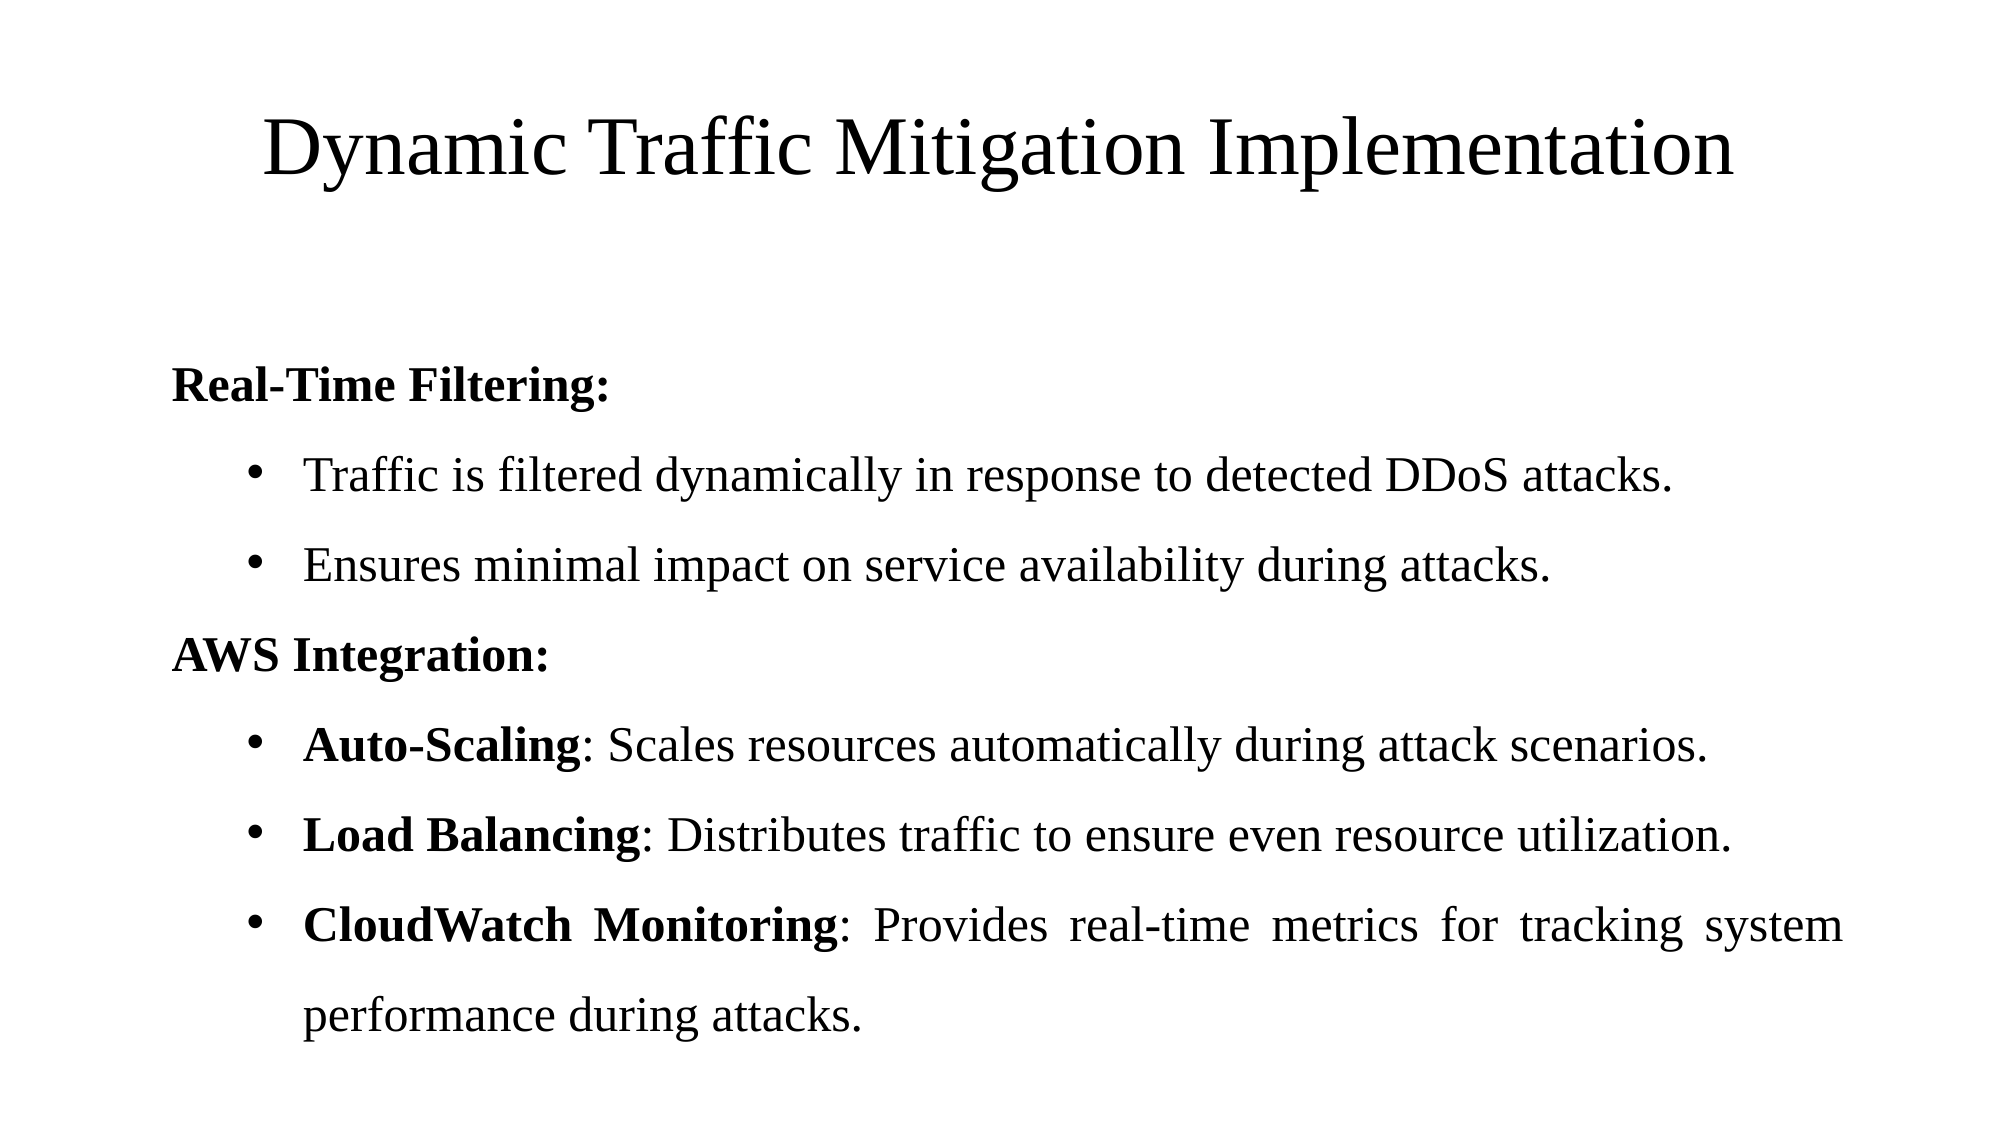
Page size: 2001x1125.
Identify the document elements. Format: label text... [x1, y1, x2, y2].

subtitle Real-Time Filtering: Traffic is filtered dynamically in response to detected DDoS attacks. Ensures minimal impact on service availability during attacks. AWS Integration: Auto-Scaling: Scales resources automatically during attack scenarios. Load Balancing: Distributes traffic to ensure even resource utilization. CloudWatch Monitoring: Provides real-time metrics for tracking system performance during attacks. [140, 314, 1860, 1050]
title Dynamic Traffic Mitigation Implementation [190, 88, 1810, 201]
